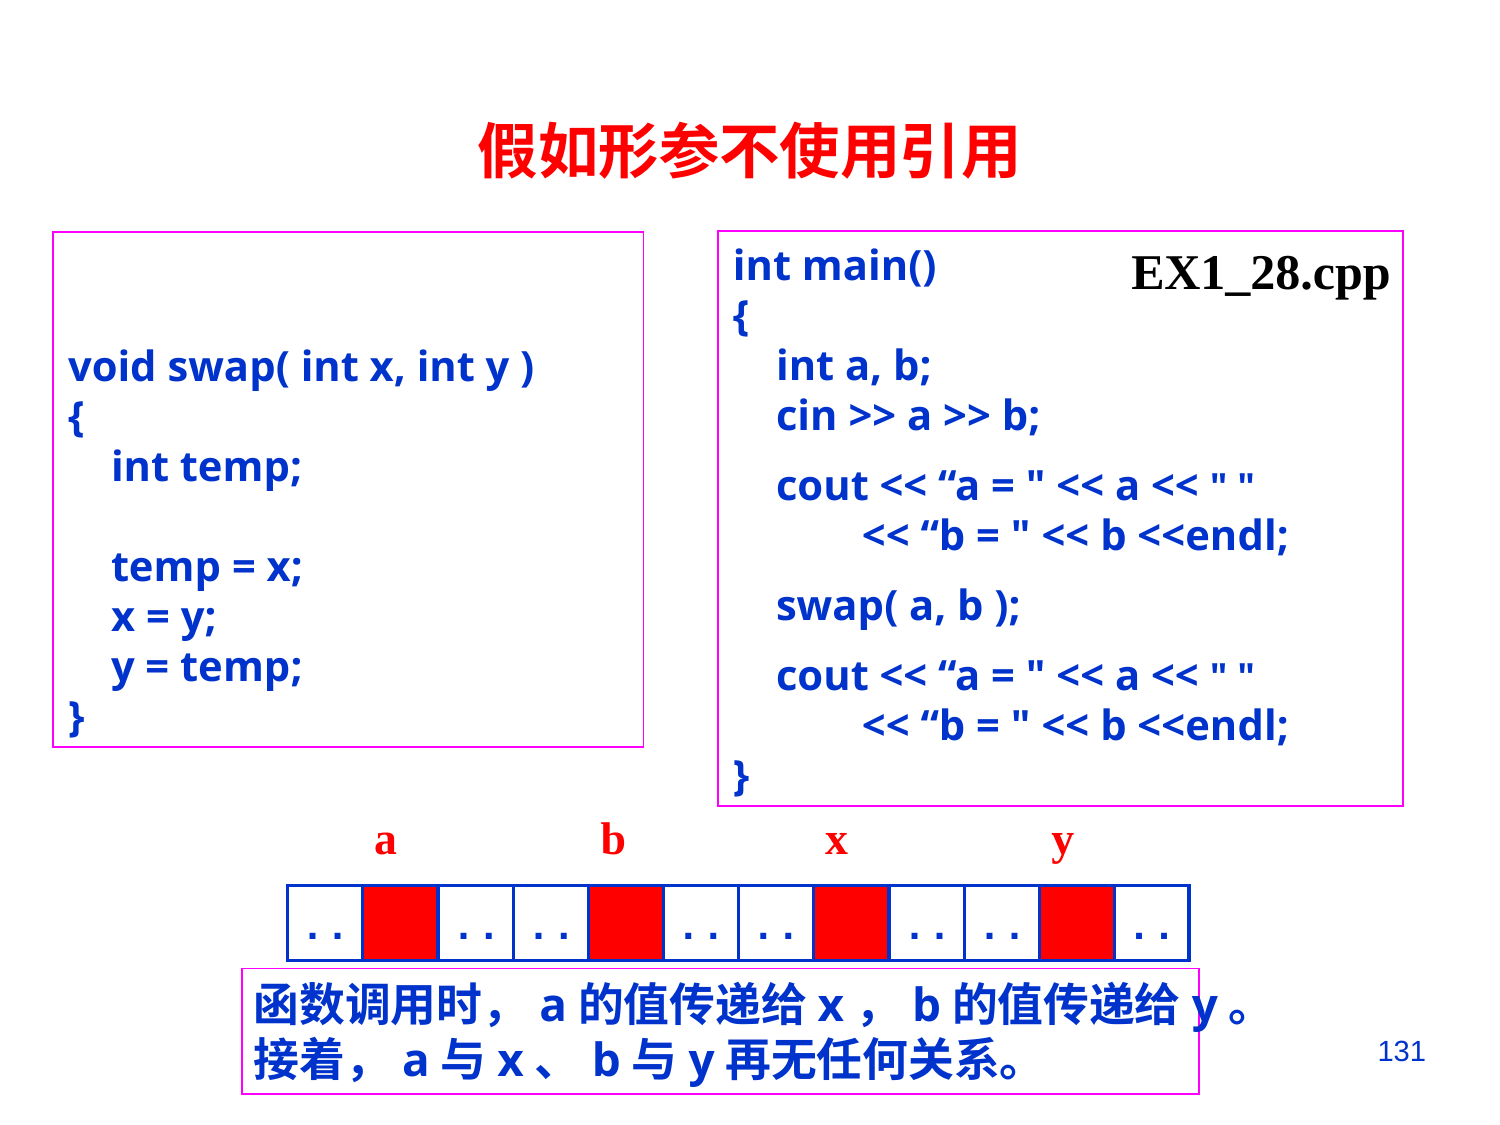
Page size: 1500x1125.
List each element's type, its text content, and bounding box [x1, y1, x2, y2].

text_box 131 [1362, 1024, 1444, 1075]
title 假如形参不使用引用 [49, 105, 1451, 194]
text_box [241, 798, 1200, 1095]
text_box void swap( int x, int y ) { int temp; temp = x; x = y; y = temp; } [53, 231, 644, 747]
text_box int main() { int a, b; cin >> a >> b; cout << “a = " << a << " " << “b = " << b <<endl; swap( a, b ); cout << “a = " << a << " " << “b = " << b <<endl; } [717, 230, 1404, 806]
